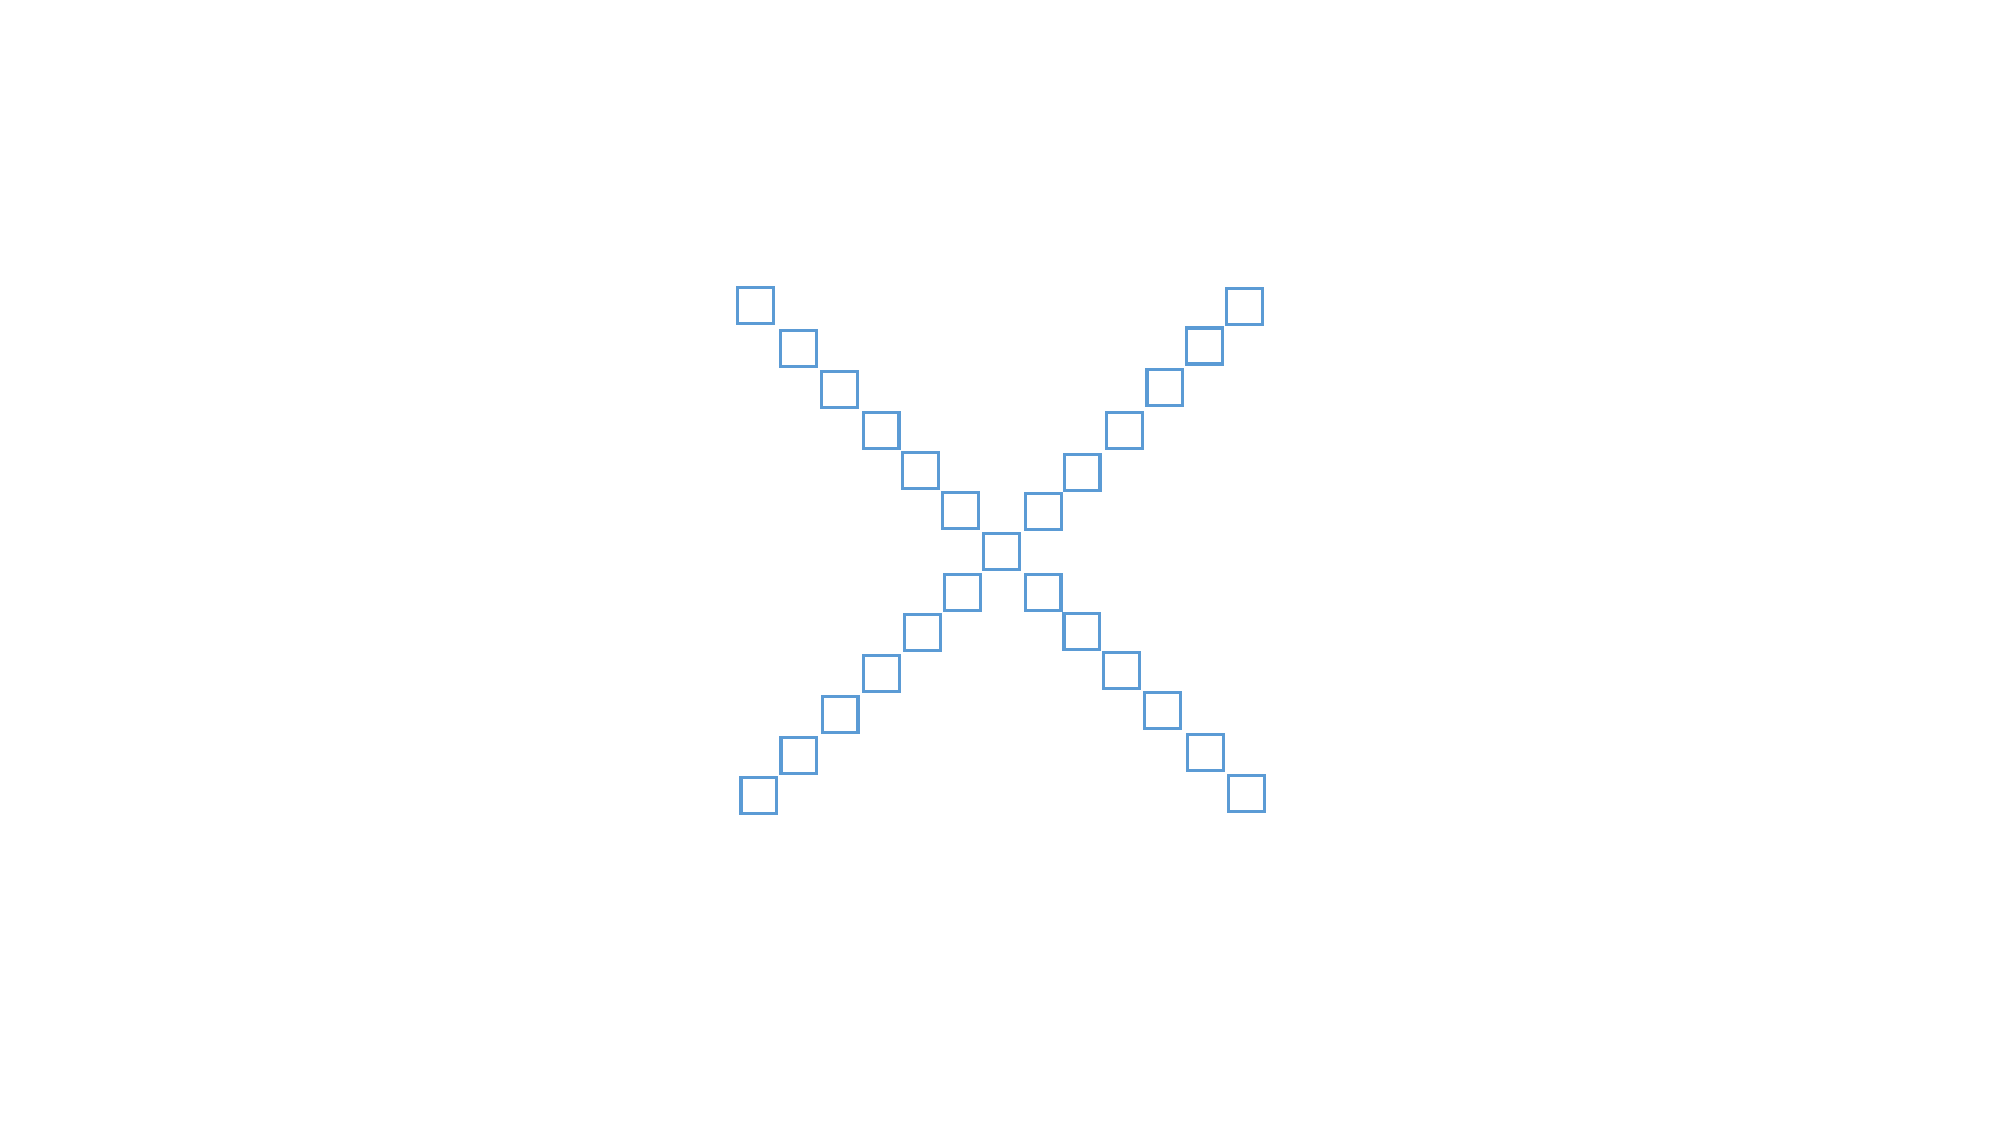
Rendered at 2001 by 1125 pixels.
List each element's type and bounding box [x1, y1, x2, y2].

text_box [638, 185, 1364, 914]
